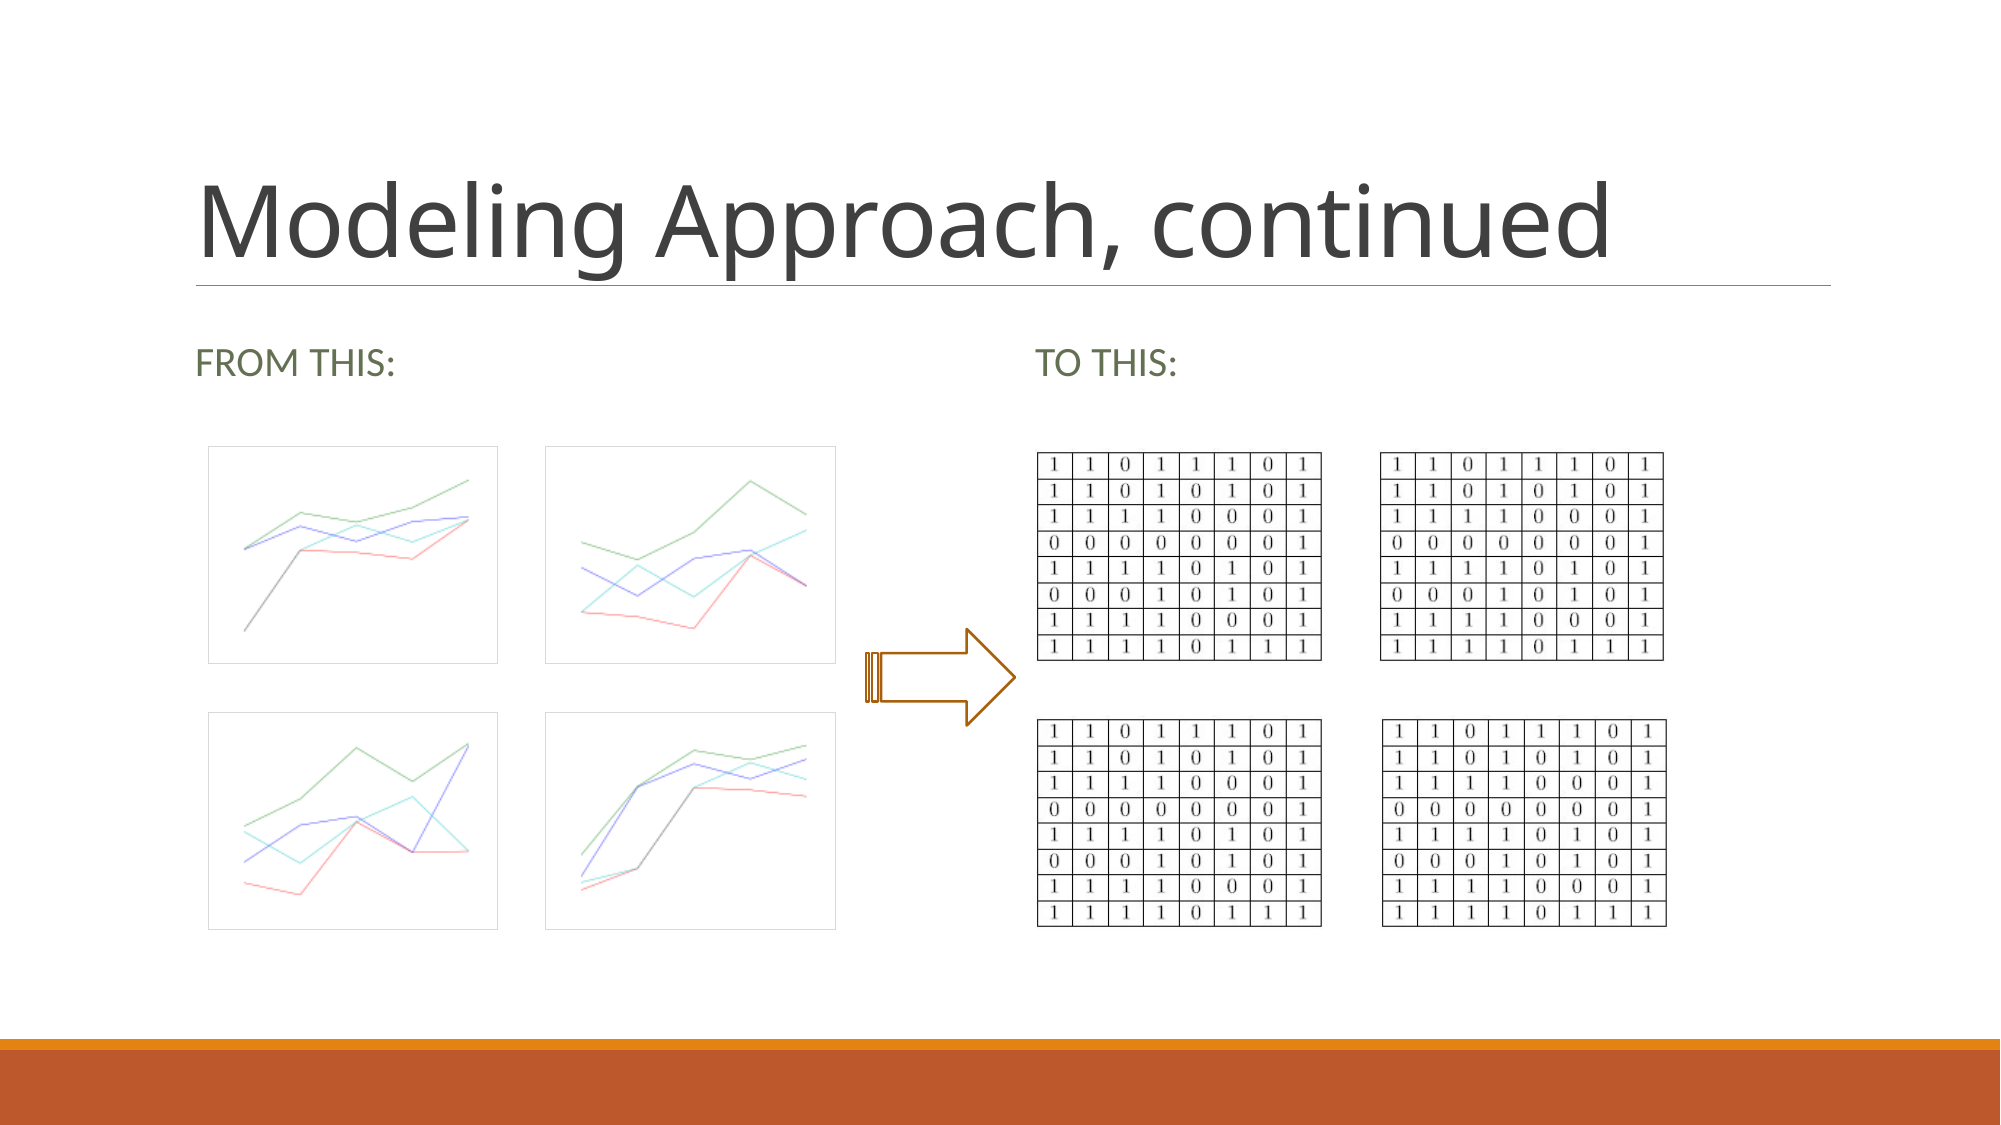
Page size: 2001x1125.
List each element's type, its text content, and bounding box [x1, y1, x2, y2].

picture [207, 445, 499, 664]
text_box [871, 627, 1016, 727]
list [207, 712, 499, 931]
picture [545, 712, 836, 931]
picture [1380, 714, 1671, 931]
title Modeling Approach, continued [180, 47, 1830, 285]
picture [1377, 447, 1669, 664]
picture [1035, 447, 1326, 664]
text_box [865, 652, 870, 703]
list To this: [1020, 302, 1830, 424]
list From this: [180, 302, 990, 424]
picture [1035, 714, 1326, 931]
picture [545, 445, 836, 664]
